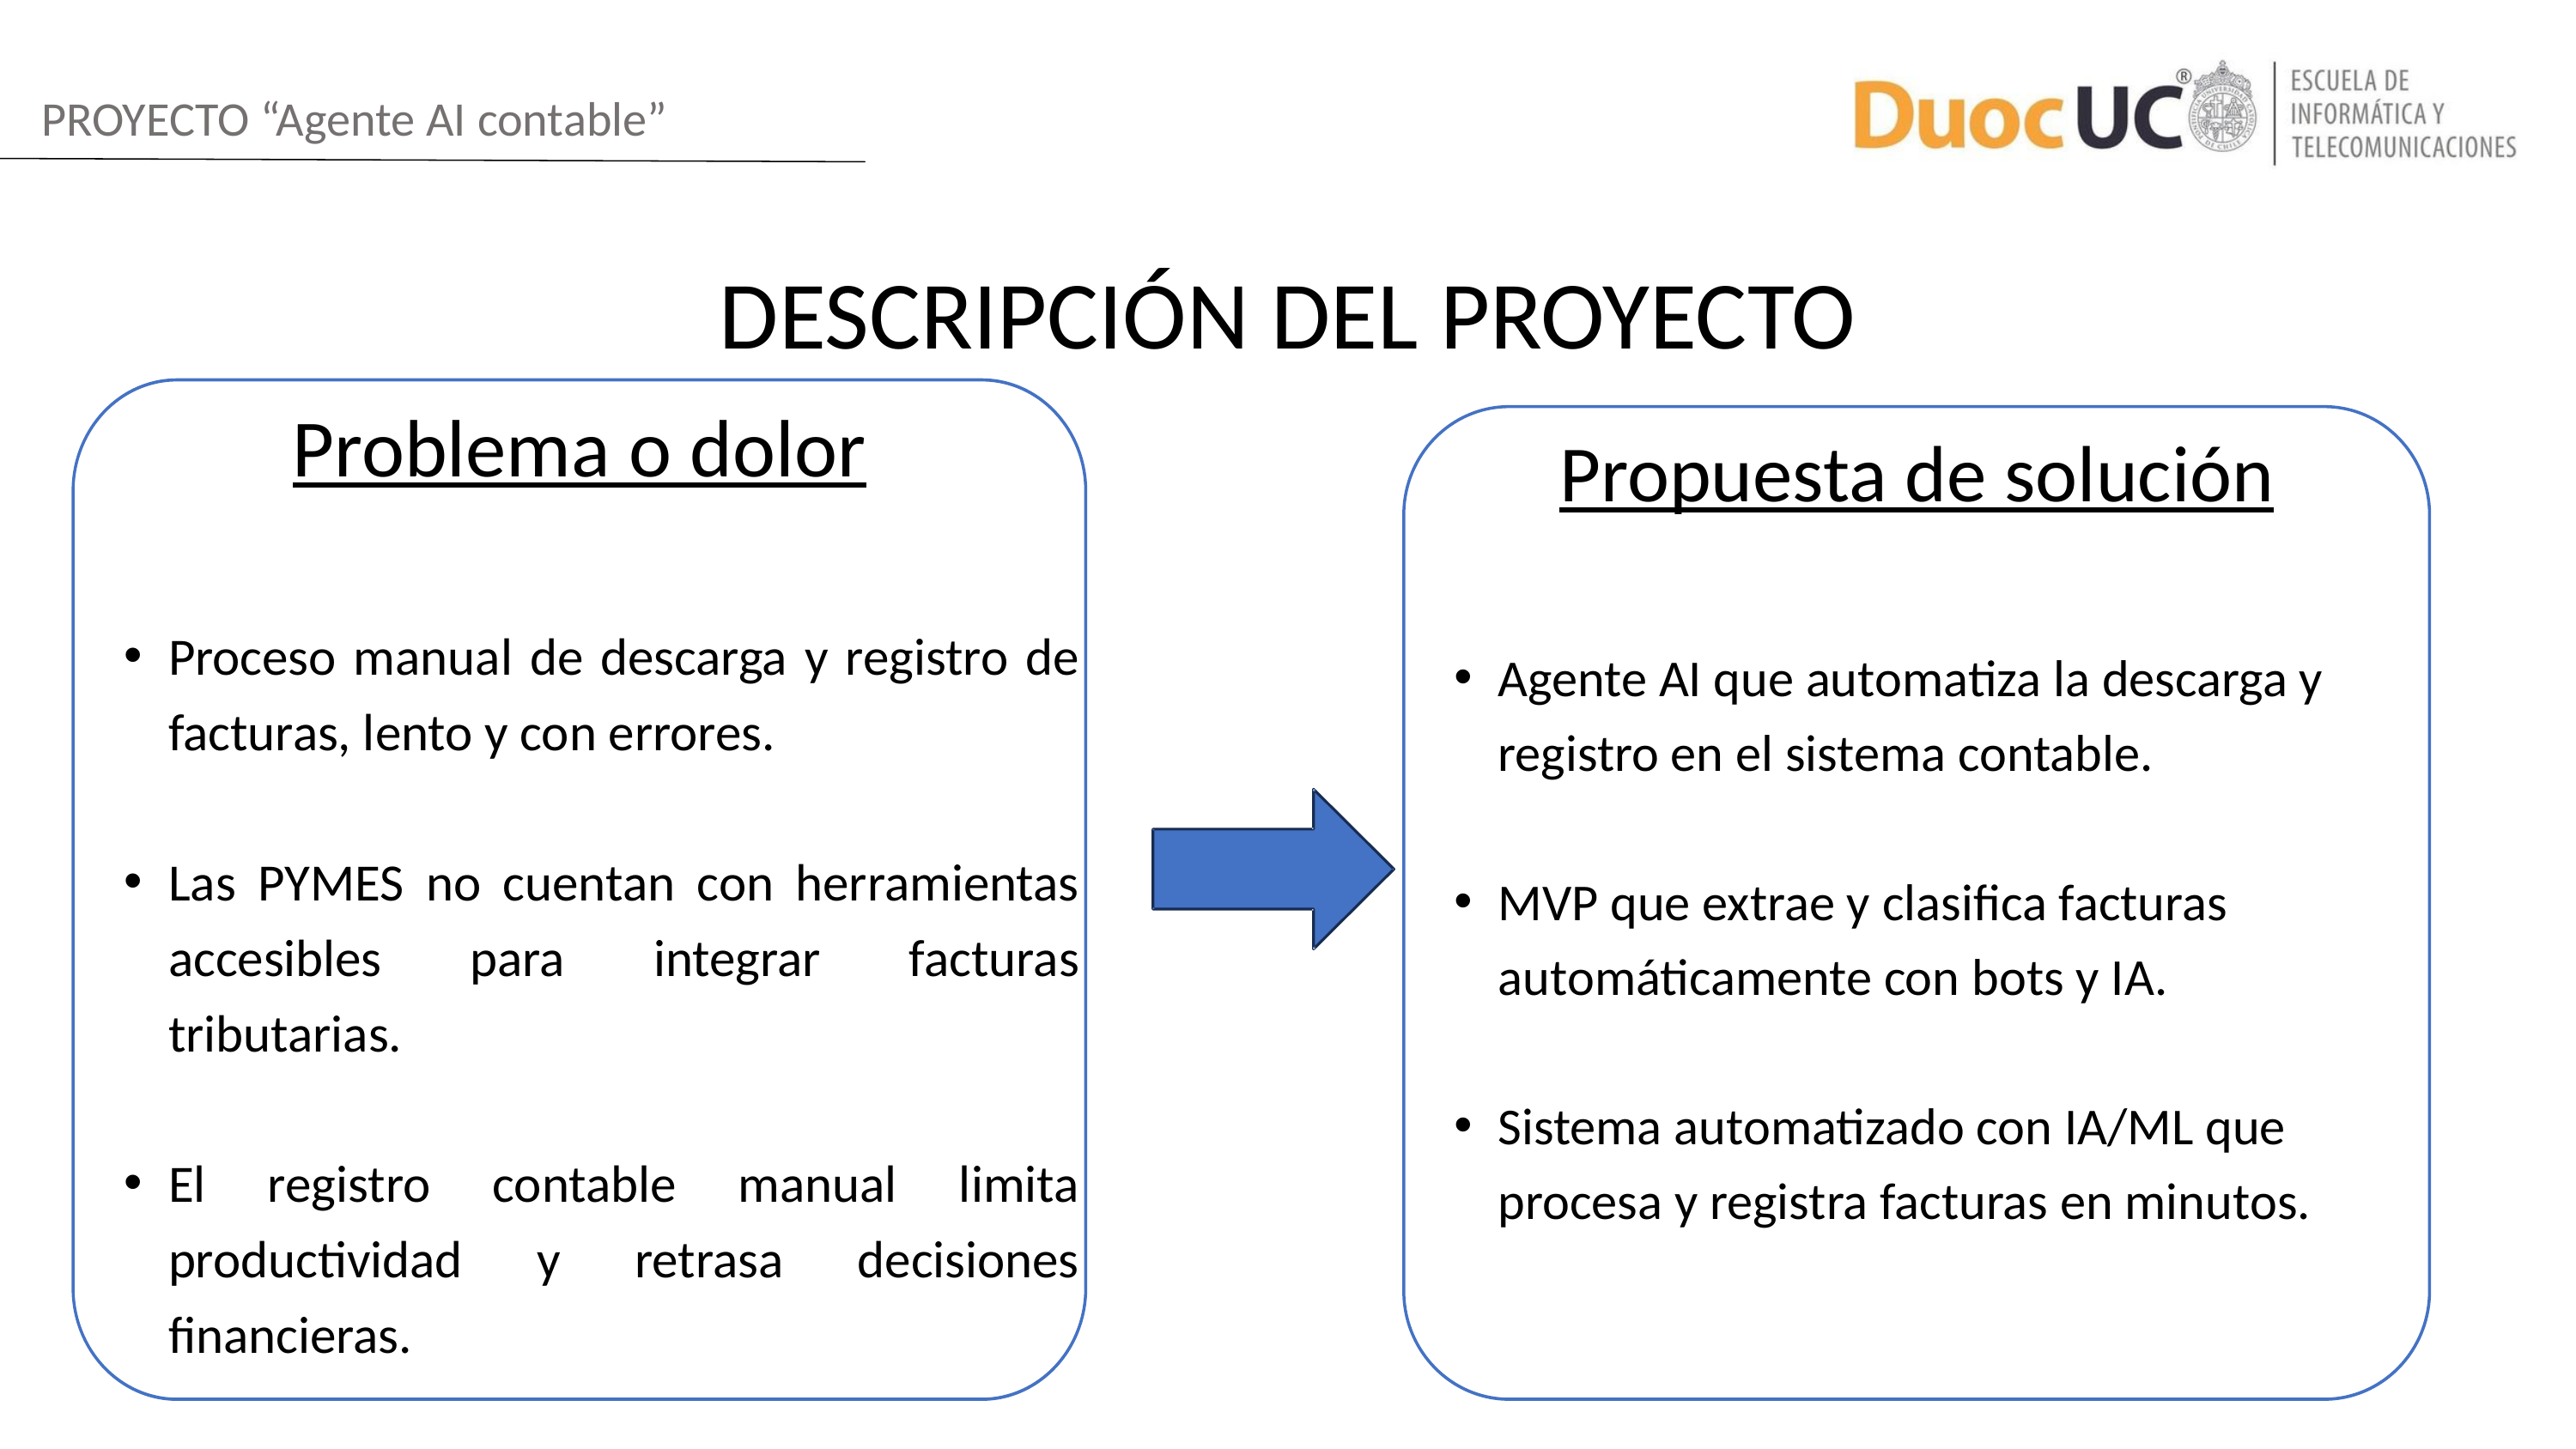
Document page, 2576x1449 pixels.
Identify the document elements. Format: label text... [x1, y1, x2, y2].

text_box PROYECTO “Agente AI contable” [41, 76, 2576, 146]
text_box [1151, 787, 1396, 951]
text_box [1853, 44, 2518, 76]
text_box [71, 368, 1088, 1402]
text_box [1401, 395, 2432, 1402]
text_box DESCRIPCIÓN DEL PROYECTO [12, 228, 2563, 369]
text_box [1853, 146, 2518, 210]
